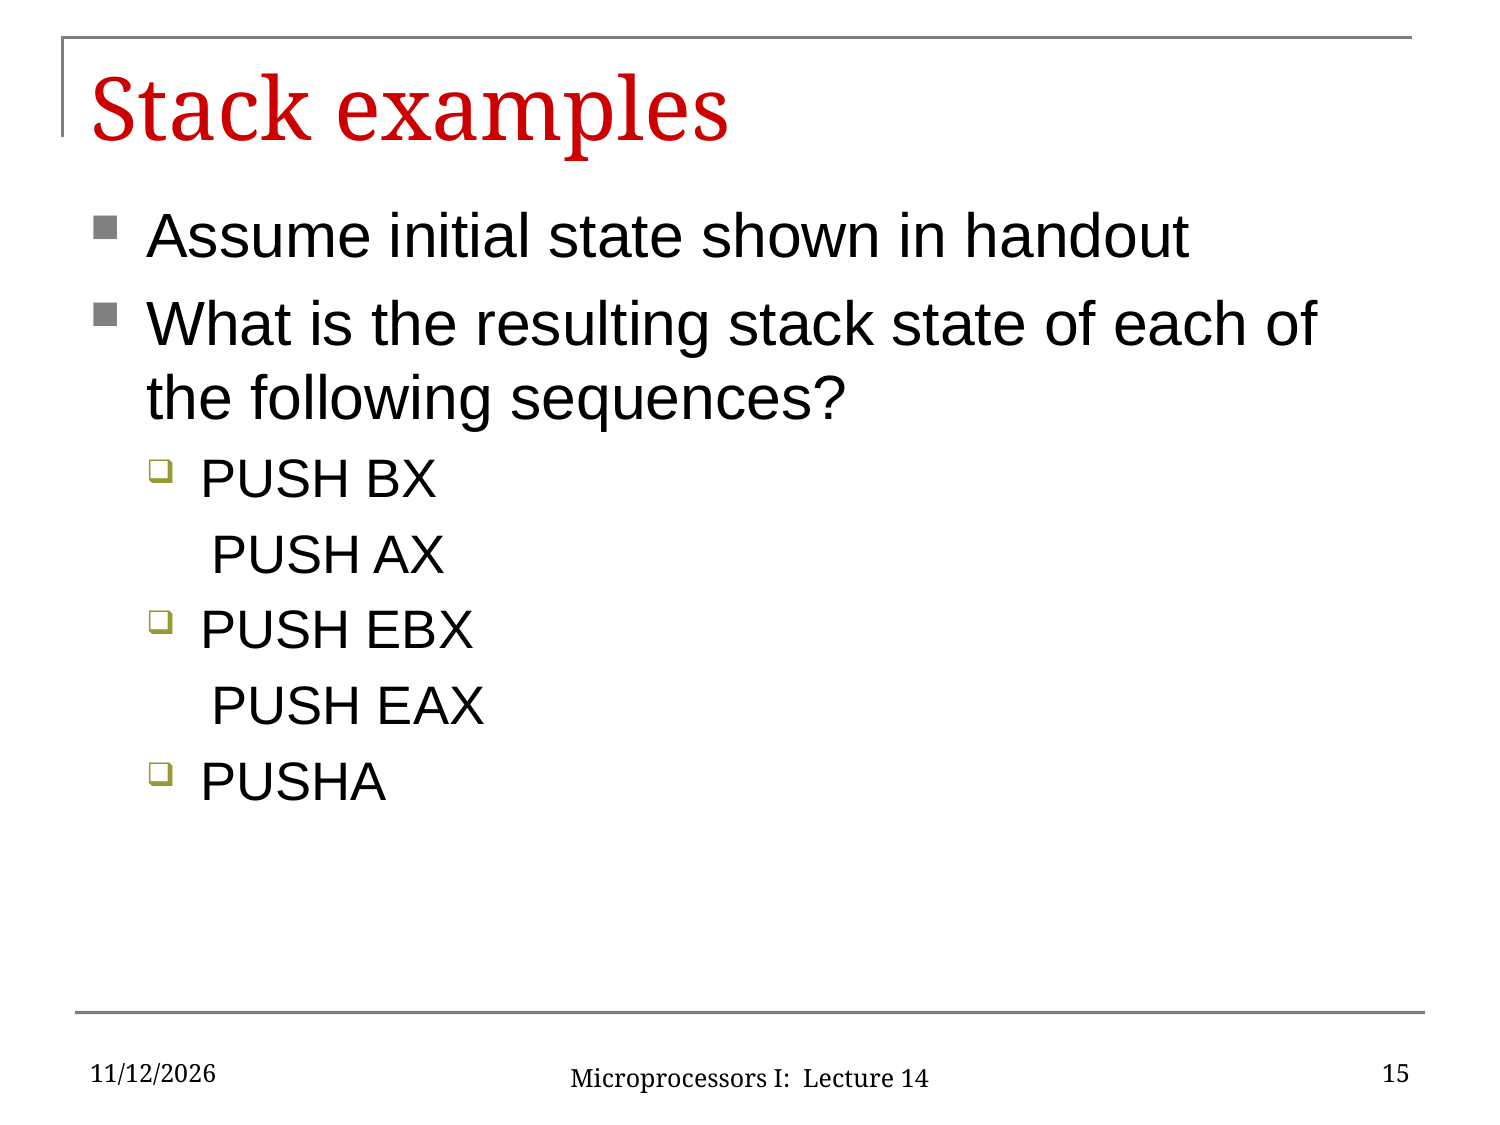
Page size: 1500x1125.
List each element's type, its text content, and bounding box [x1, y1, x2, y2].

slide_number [74, 1023, 426, 1100]
slide_number 15 [1074, 1023, 1426, 1100]
footer Microprocessors I: Lecture 14 [512, 1024, 988, 1101]
list Assume initial state shown in handout What is the resulting stack state of each of the following sequences? PUSH BX PUSH AX PUSH EBX PUSH EAX PUSHA [75, 187, 1425, 1006]
title Stack examples [75, 45, 1425, 163]
